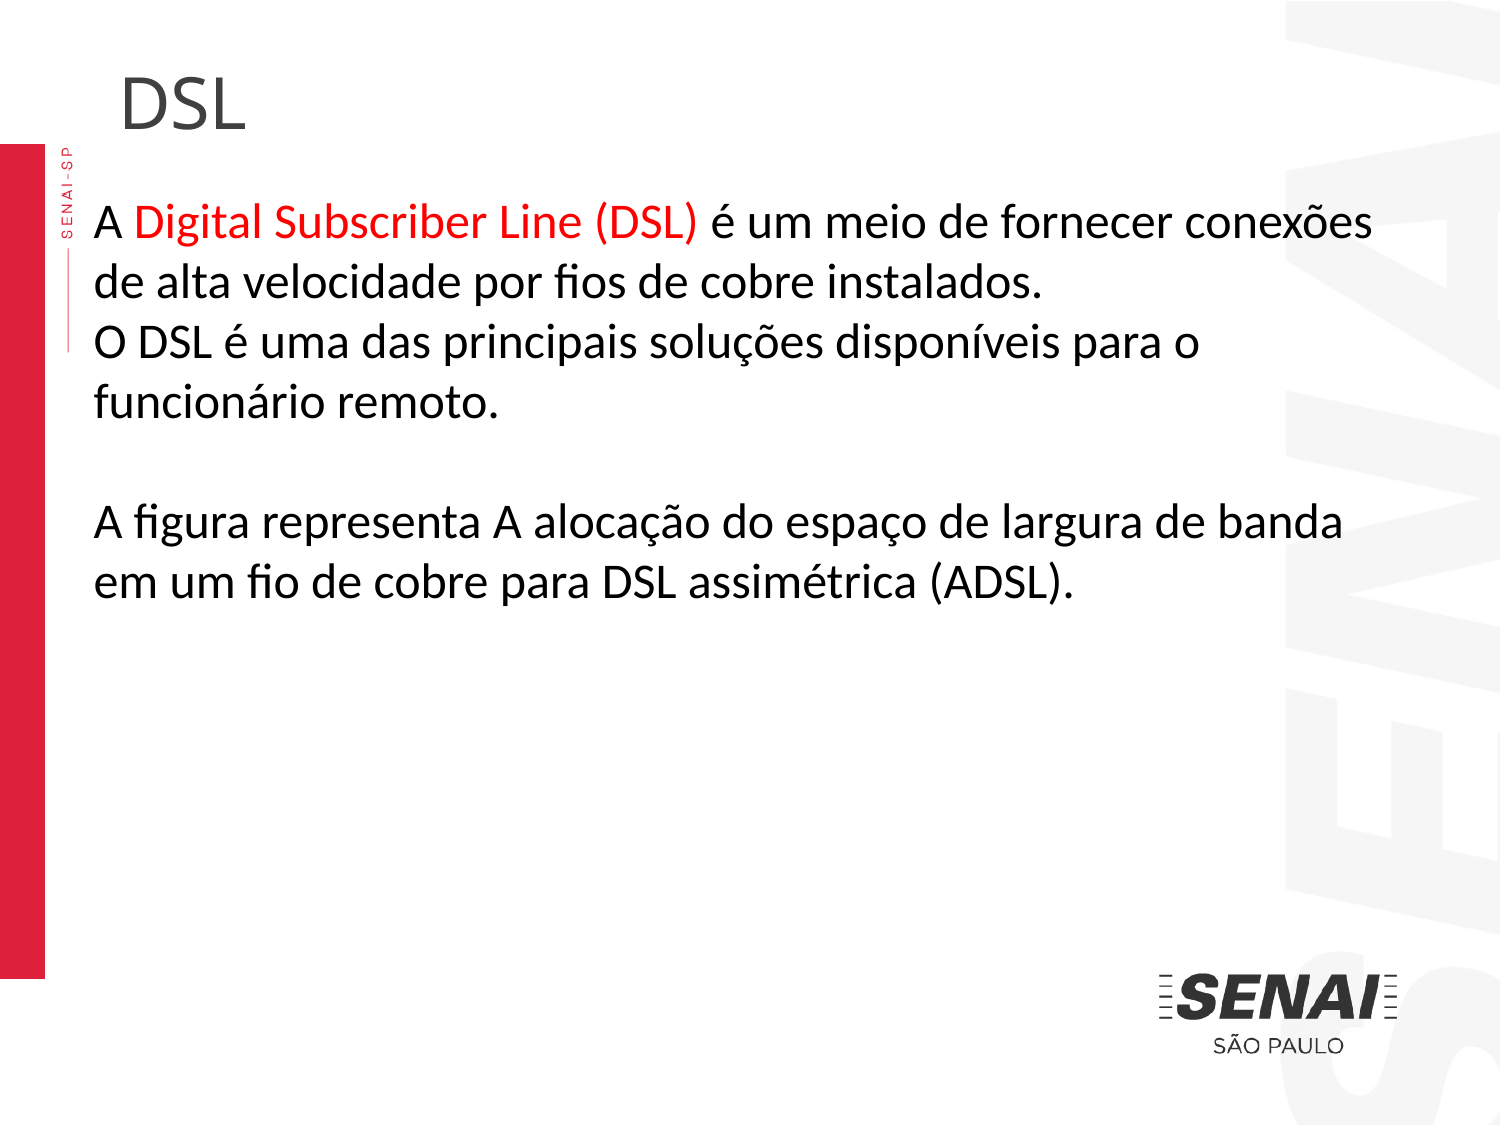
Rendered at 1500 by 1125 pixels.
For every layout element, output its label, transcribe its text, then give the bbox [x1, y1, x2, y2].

list DSL [103, 59, 1277, 153]
picture [0, 0, 1500, 1125]
text_box A Digital Subscriber Line (DSL) é um meio de fornecer conexões de alta velocidade por fios de cobre instalados. O DSL é uma das principais soluções disponíveis para o funcionário remoto. A figura representa A alocação do espaço de largura de banda em um fio de cobre para DSL assimétrica (ADSL). [78, 181, 1434, 616]
